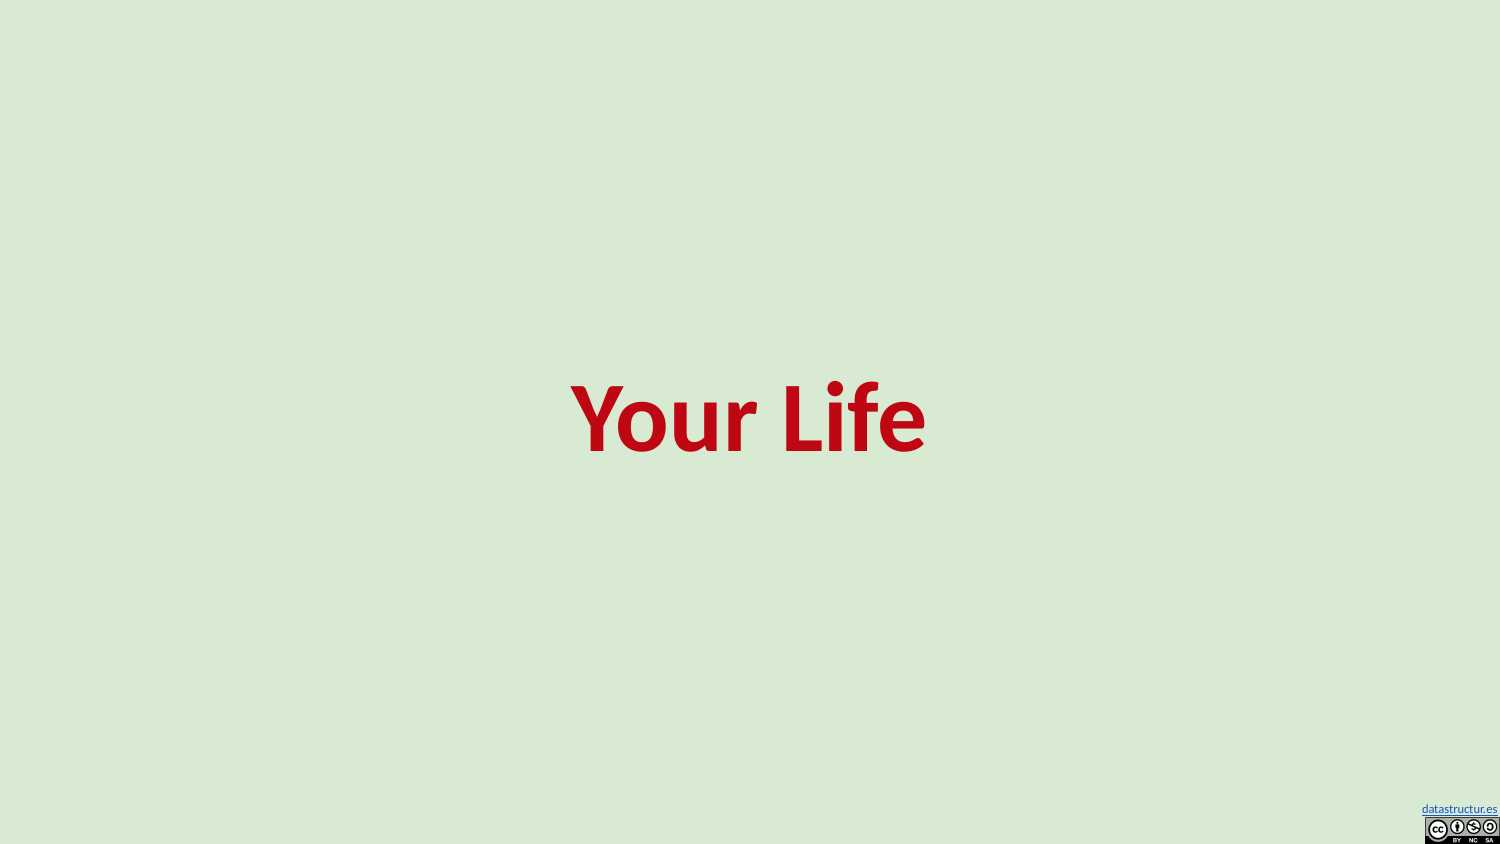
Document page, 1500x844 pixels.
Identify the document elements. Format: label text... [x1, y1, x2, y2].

title Your Life [152, 357, 1348, 487]
picture [1425, 817, 1500, 844]
